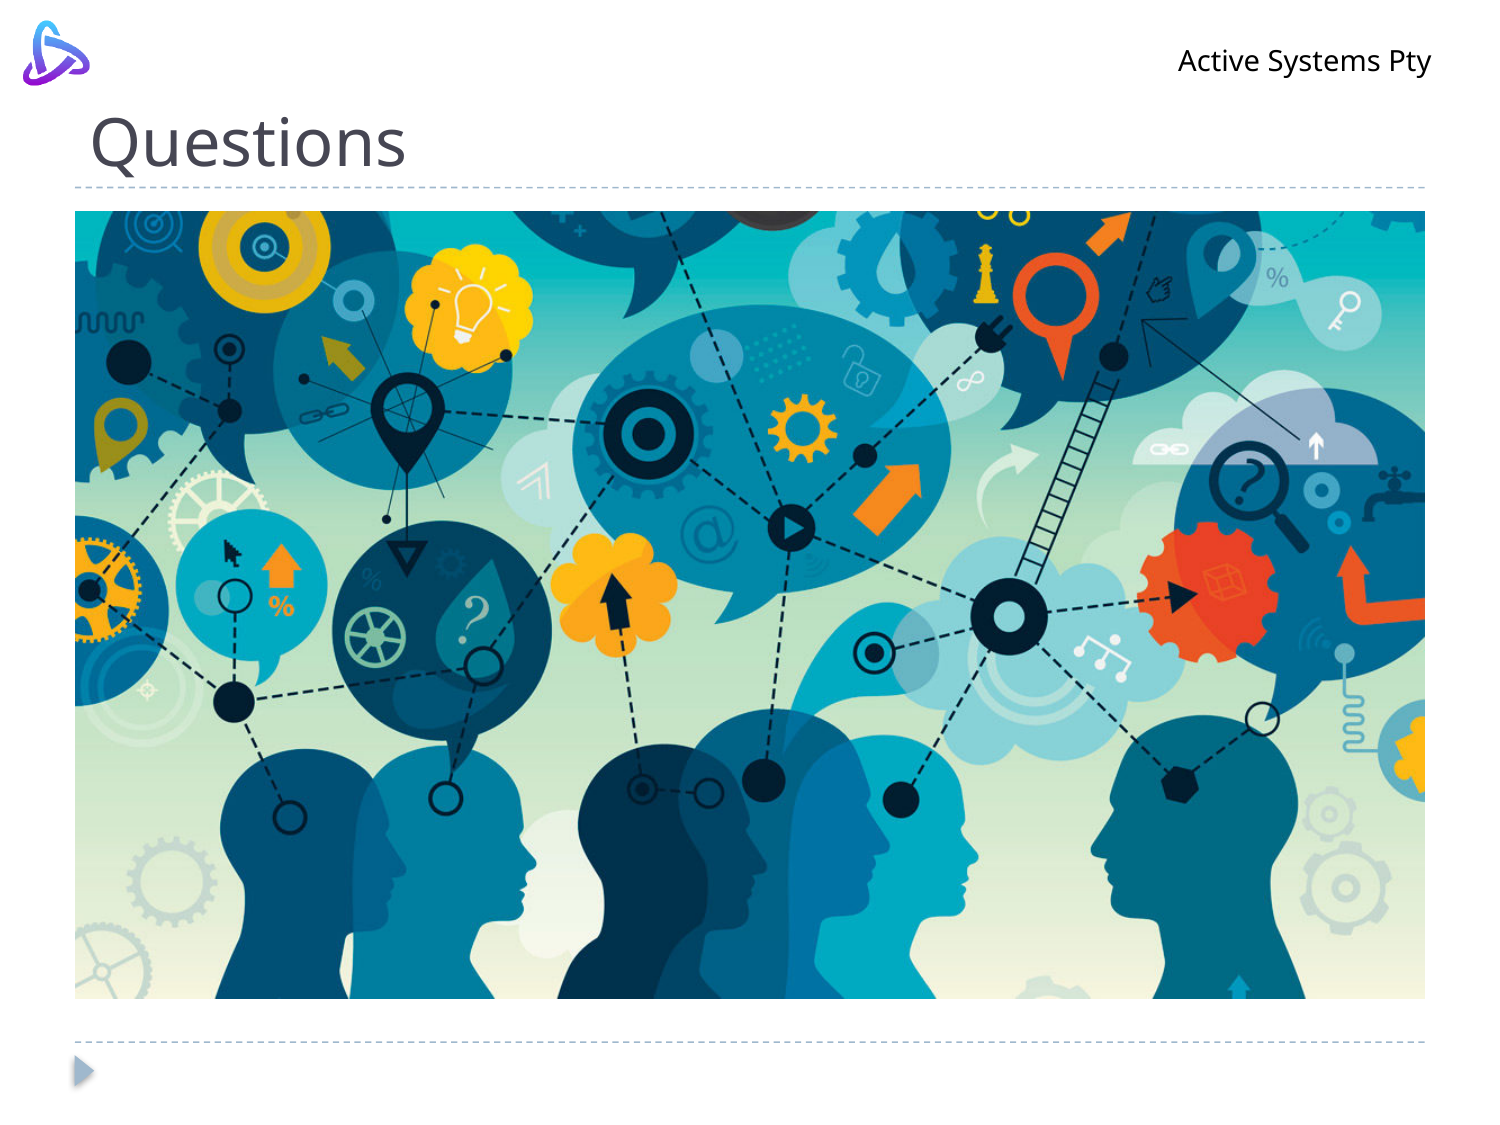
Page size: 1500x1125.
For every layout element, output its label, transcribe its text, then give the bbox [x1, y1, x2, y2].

title Questions [75, 24, 1425, 188]
text_box Active Systems Pty [1163, 35, 1500, 85]
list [74, 210, 1426, 999]
picture [17, 15, 92, 91]
